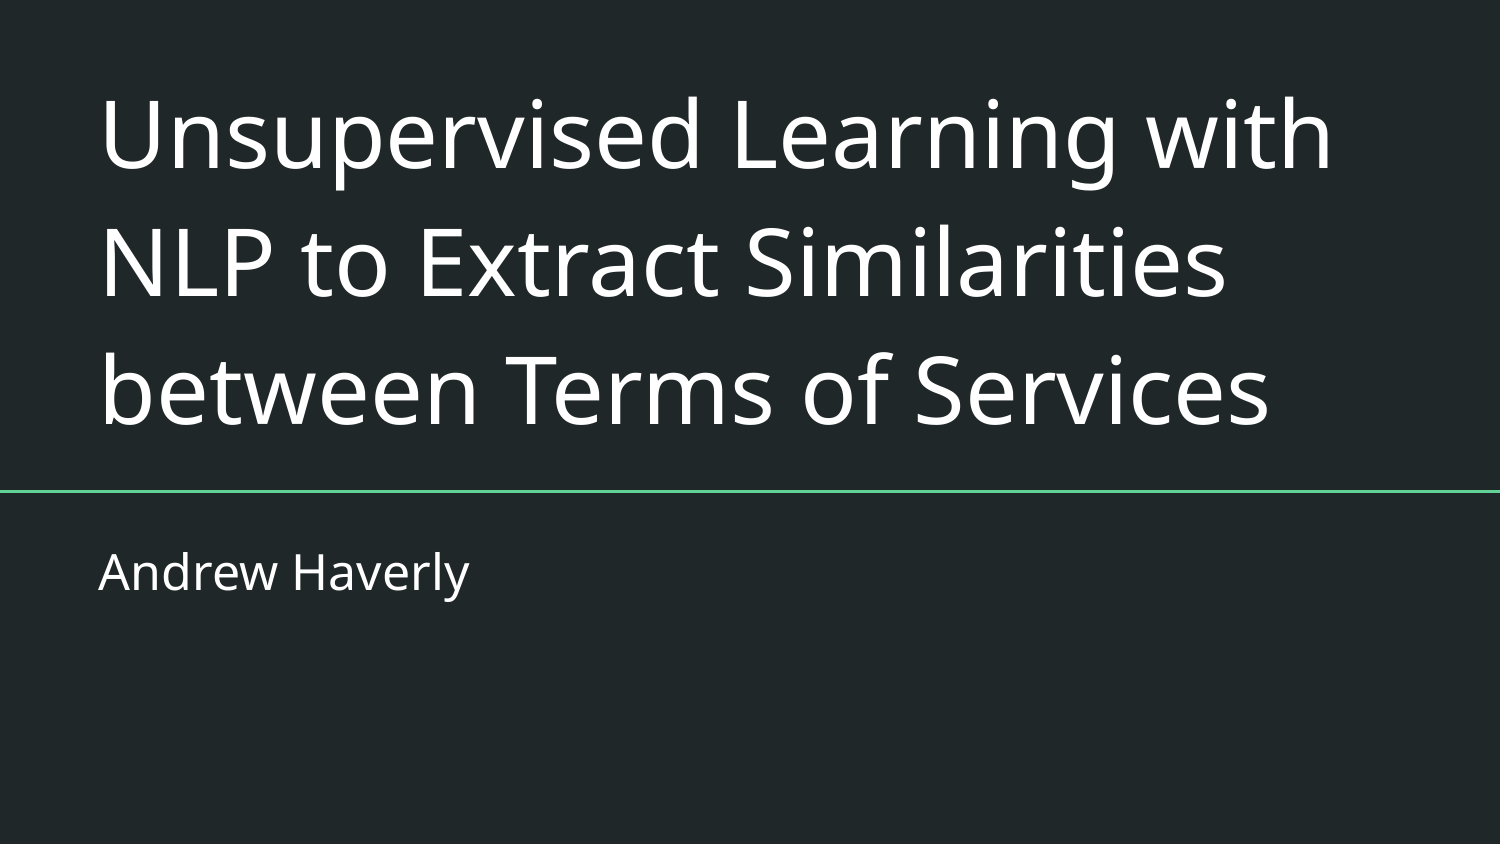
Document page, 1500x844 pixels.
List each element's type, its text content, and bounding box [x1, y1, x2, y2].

subtitle Andrew Haverly [83, 522, 1417, 626]
title Unsupervised Learning with NLP to Extract Similarities between Terms of Services [83, 45, 1417, 467]
